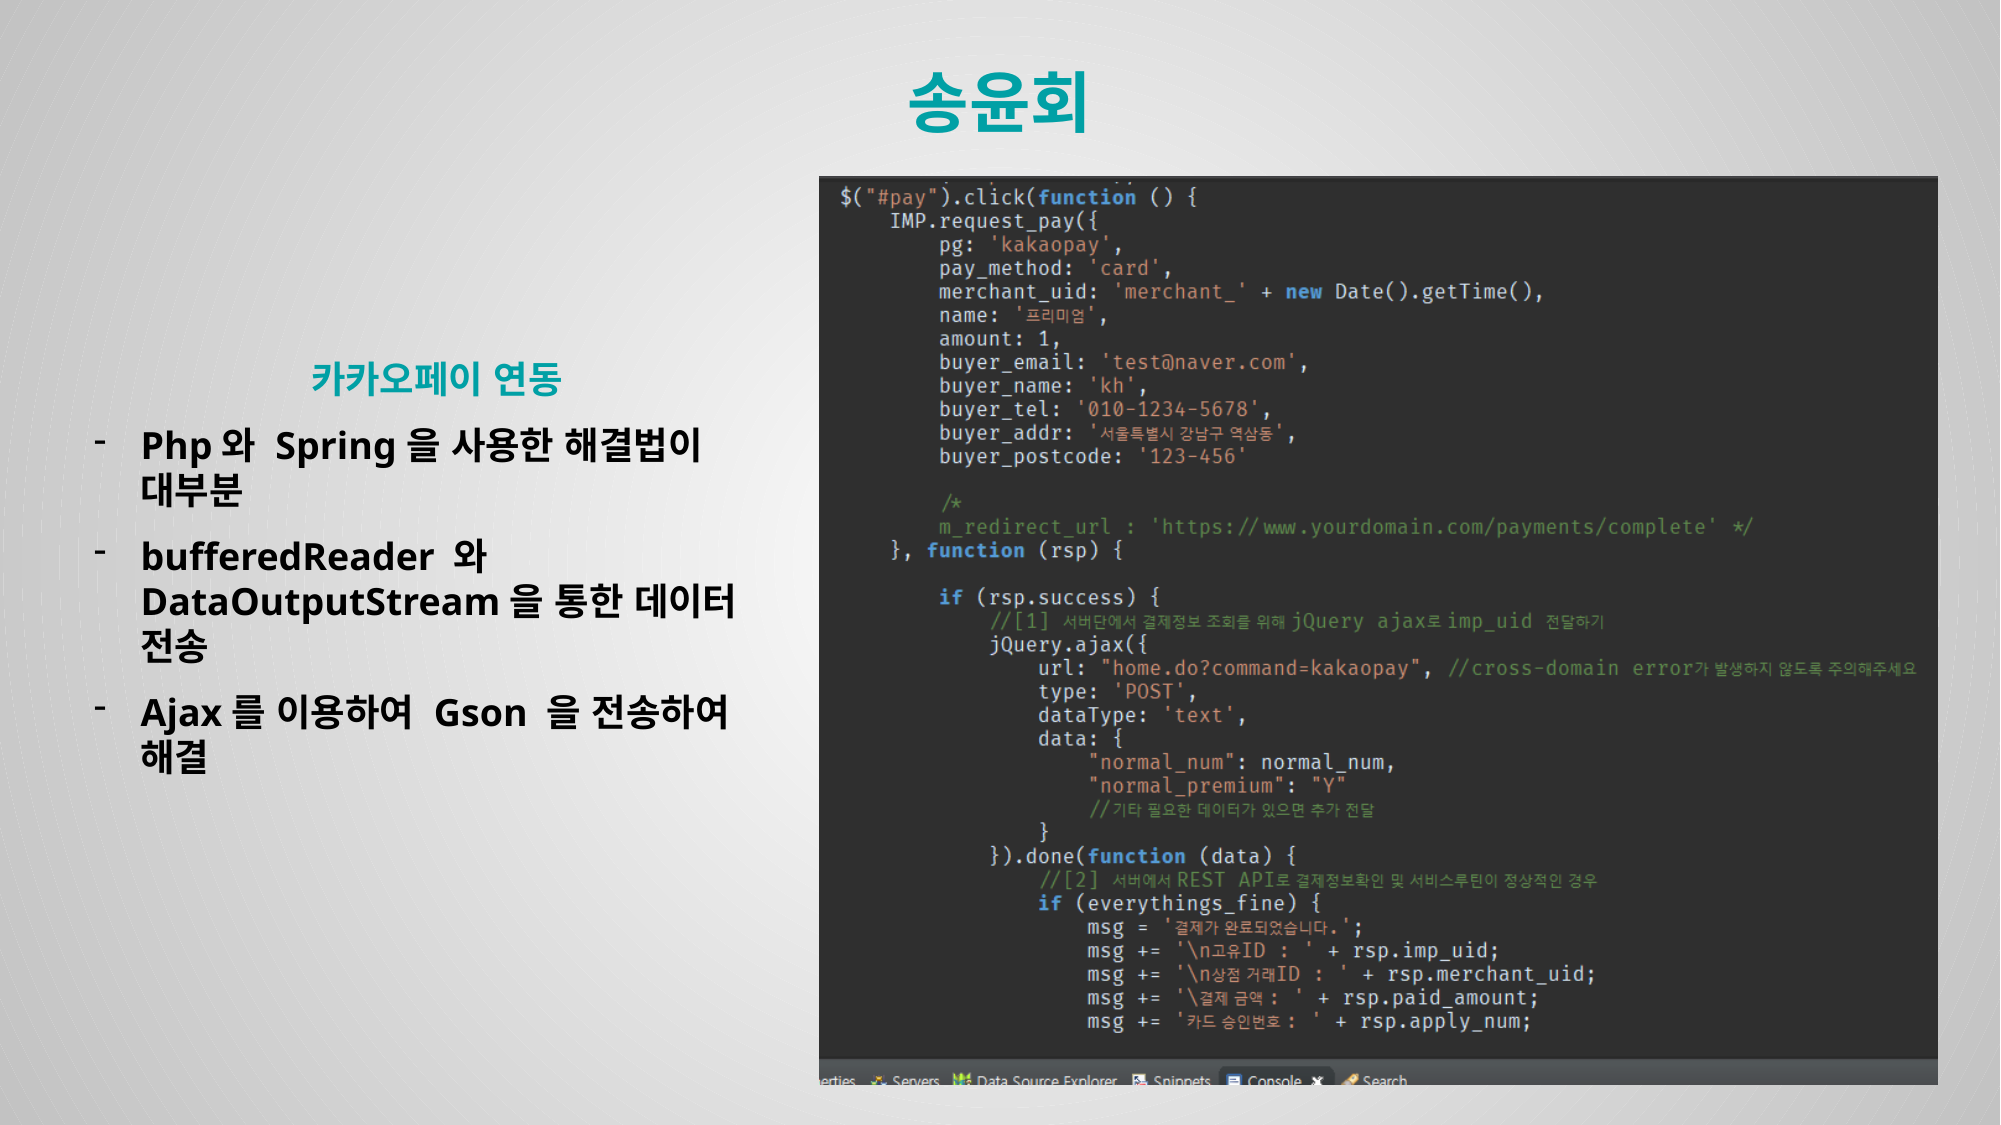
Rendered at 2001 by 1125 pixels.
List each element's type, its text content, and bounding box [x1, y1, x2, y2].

text_box 송윤회 [818, 53, 1181, 149]
picture [818, 176, 1938, 1085]
text_box 카카오페이 연동 Php와 Spring을 사용한 해결법이 대부분 bufferedReader 와 DataOutputStream을 통한 데이터 전송 Ajax를 이용하여 Gson 을 전송하여 해결 [78, 348, 796, 850]
